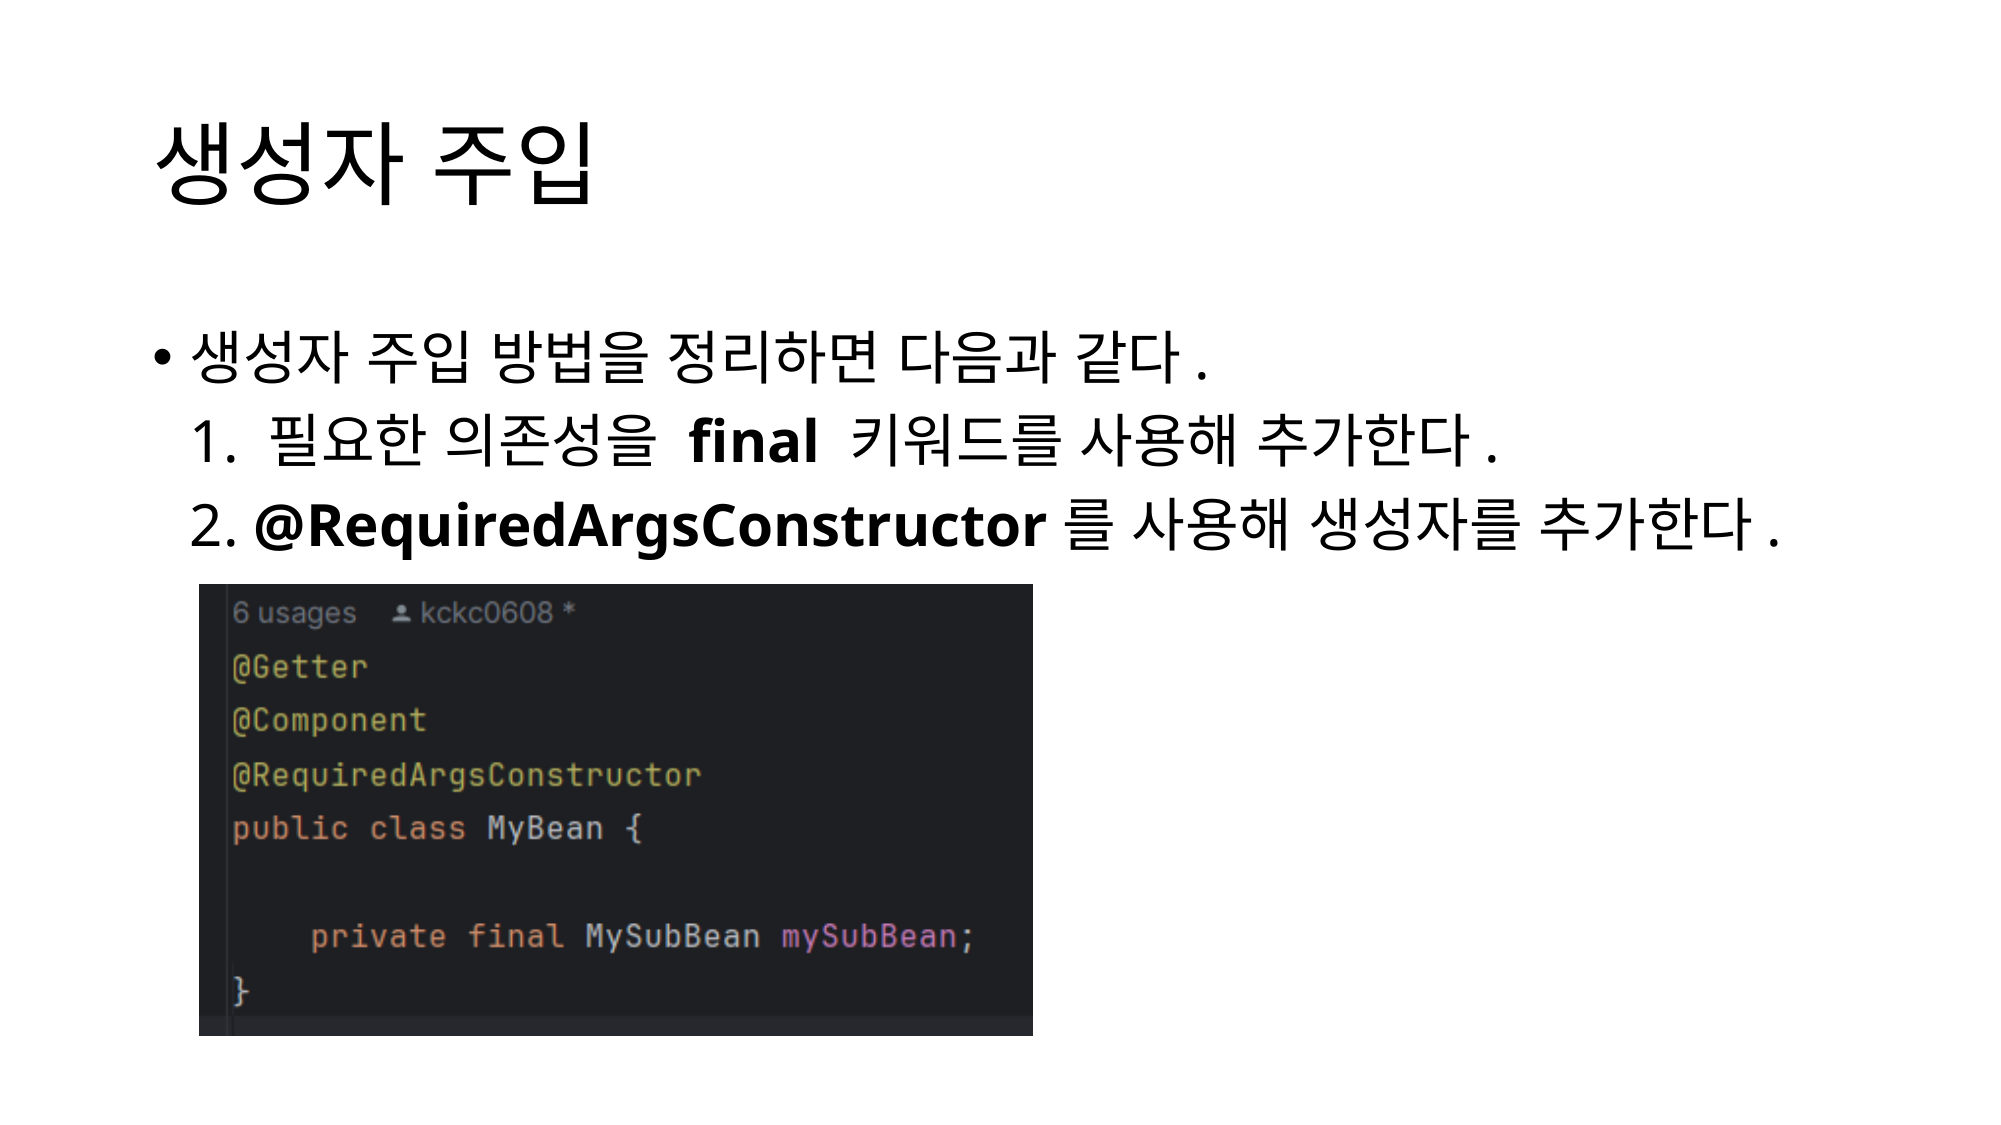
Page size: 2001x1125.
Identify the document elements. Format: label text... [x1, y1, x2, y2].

list 생성자 주입 방법을 정리하면 다음과 같다. 1. 필요한 의존성을 final 키워드를 사용해 추가한다. 2. @RequiredArgsConstructor를 사용해 생성자를 추가한다. [137, 299, 1899, 1014]
picture [199, 584, 1034, 1036]
title 생성자 주입 [137, 59, 1863, 278]
